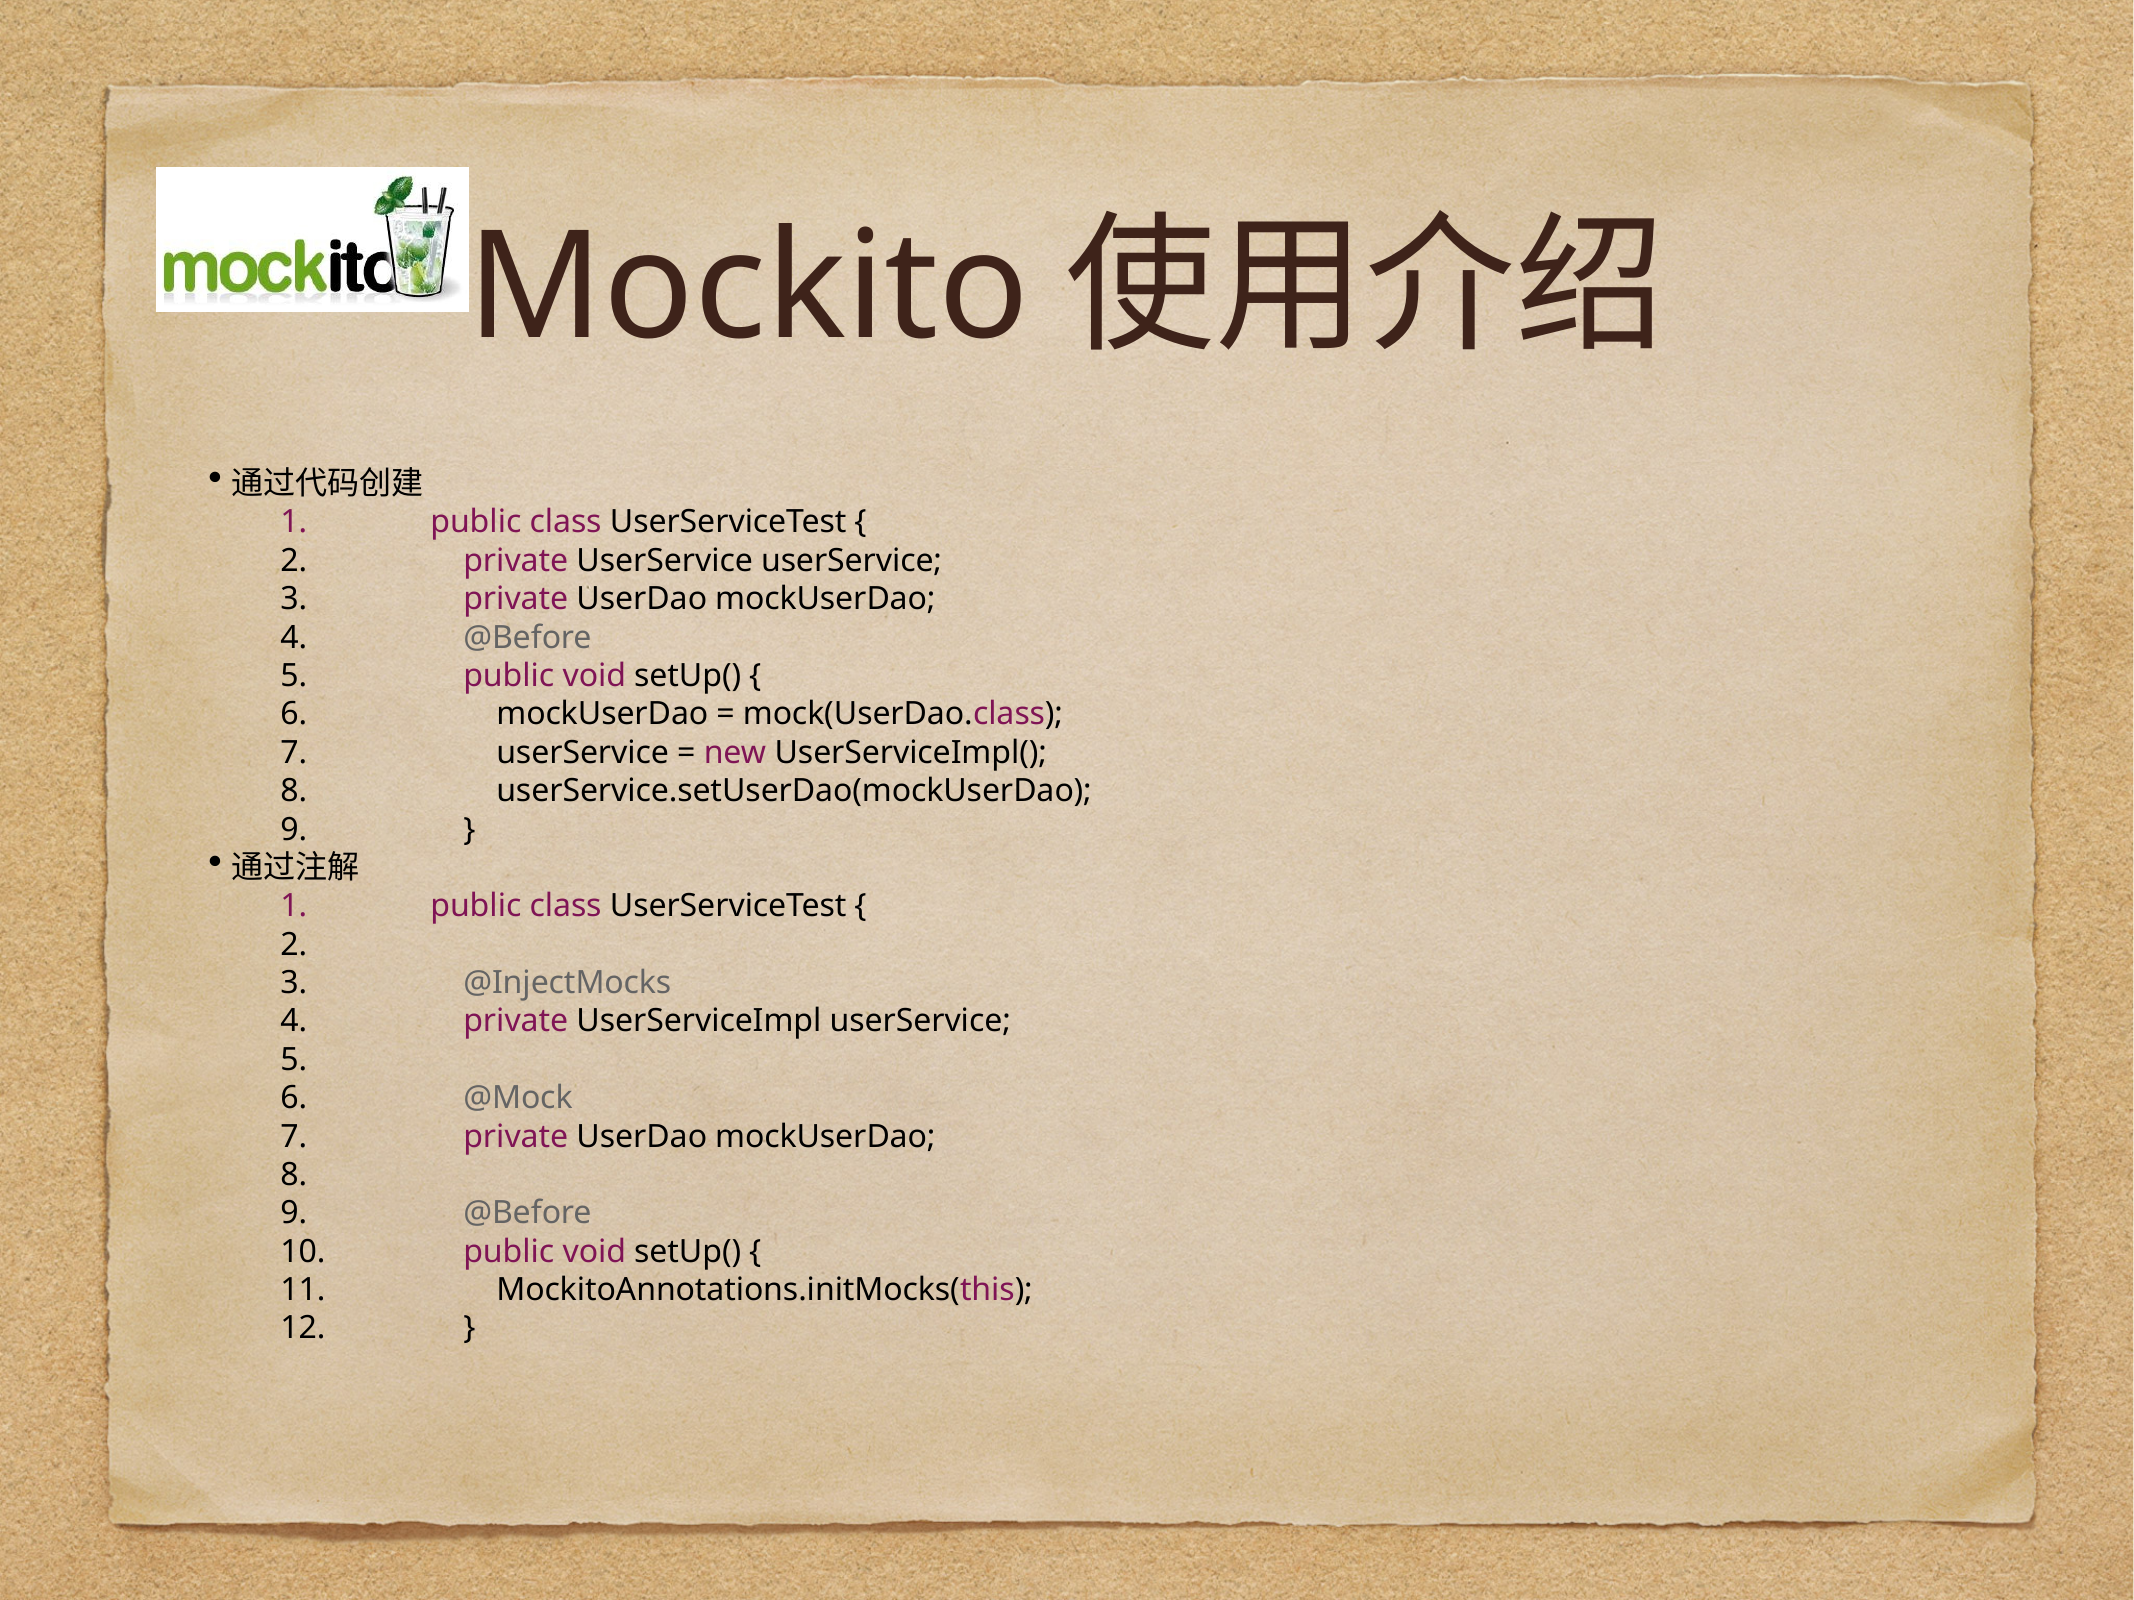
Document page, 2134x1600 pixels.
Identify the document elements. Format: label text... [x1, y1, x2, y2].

picture [0, 0, 2134, 1600]
list 通过代码创建 1. public class UserServiceTest { 2. private UserService userService; 3. private UserDao mockUserDao; 4. @Before 5. public void setUp() { 6. mockUserDao = mock(UserDao.class); 7. userService = new UserServiceImpl(); 8. userService.setUserDao(mockUserDao); 9. } 通过注解 1. public class UserServiceTest { 2. 3. @InjectMocks 4. private UserServiceImpl userService; 5. 6. @Mock 7. private UserDao mockUserDao; 8. 9. @Before 10. public void setUp() { 11. MockitoAnnotations.initMocks(this); 12. } [207, 461, 1926, 1422]
title Mockito使用介绍 [207, 103, 1926, 451]
